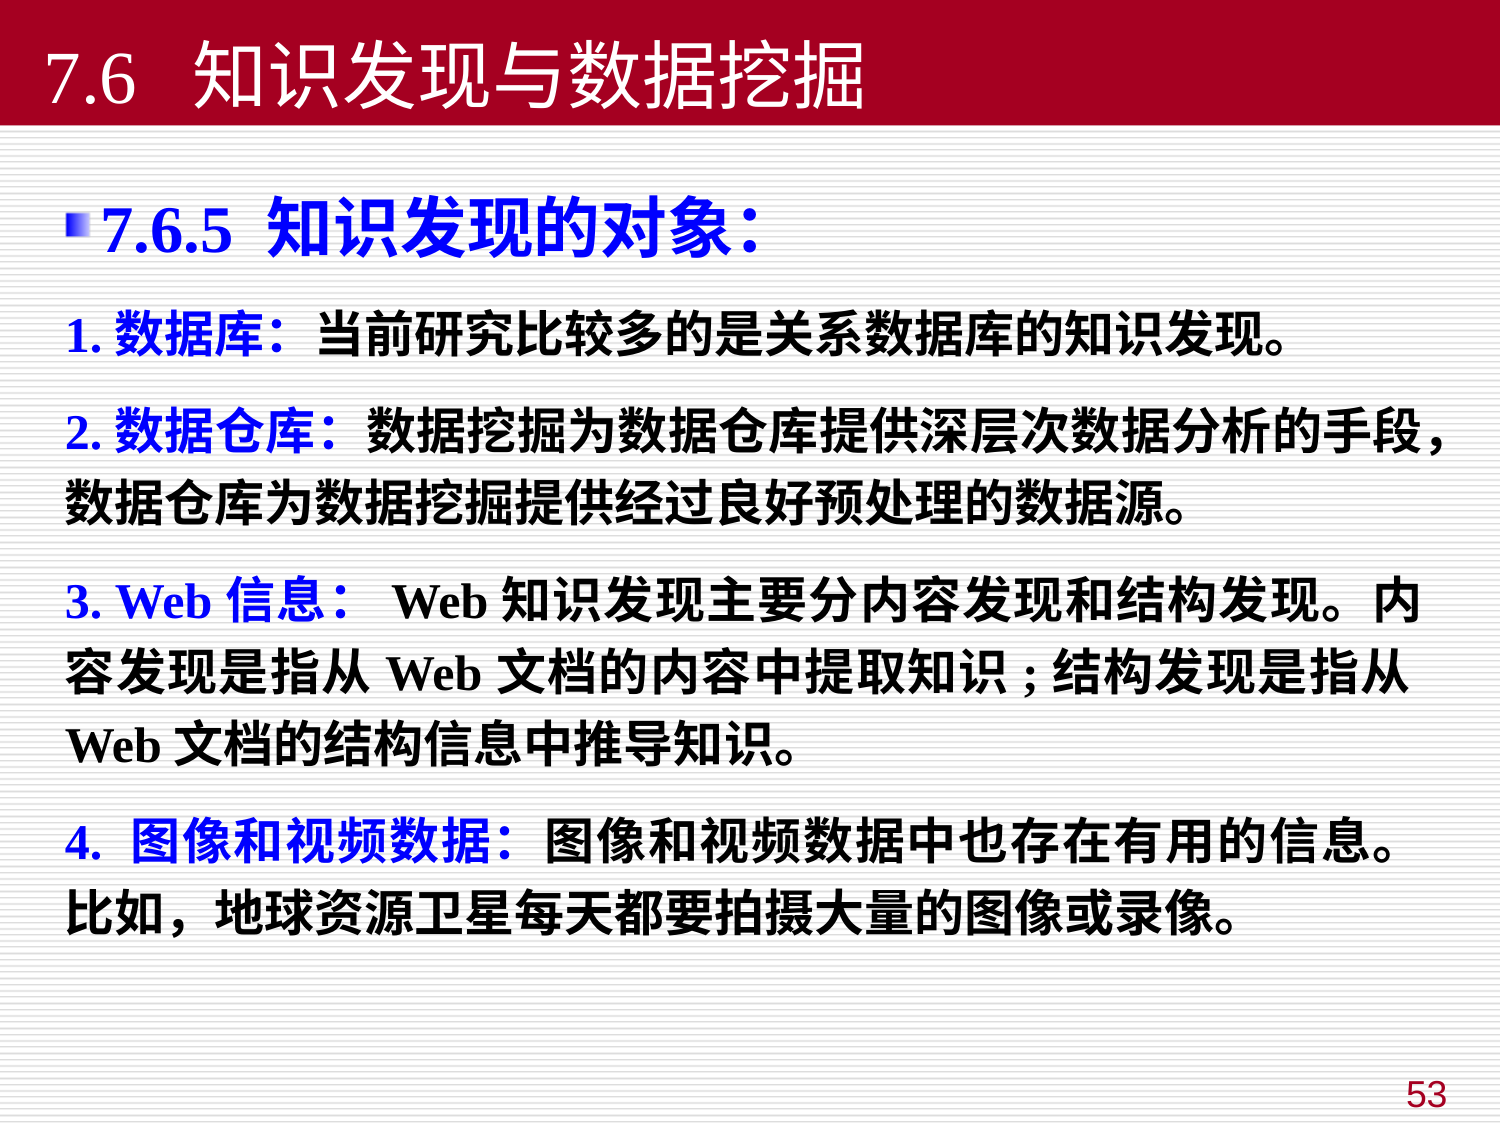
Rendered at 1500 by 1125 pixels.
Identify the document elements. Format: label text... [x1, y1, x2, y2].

text_box 7.6 知识发现与数据挖掘 [0, 0, 1500, 126]
text_box 7.6.5 知识发现的对象： 1.数据库：当前研究比较多的是关系数据库的知识发现。 2.数据仓库：数据挖掘为数据仓库提供深层次数据分析的手段，数据仓库为数据挖掘提供经过良好预处理的数据源。 3. Web信息：Web知识发现主要分内容发现和结构发现。内容发现是指从Web文档的内容中提取知识;结构发现是指从Web文档的结构信息中推导知识。 4. 图像和视频数据：图像和视频数据中也存在有用的信息。比如，地球资源卫星每天都要拍摄大量的图像或录像。 [50, 162, 1438, 638]
picture [0, 126, 1500, 1125]
slide_number 53 [1137, 1062, 1463, 1122]
